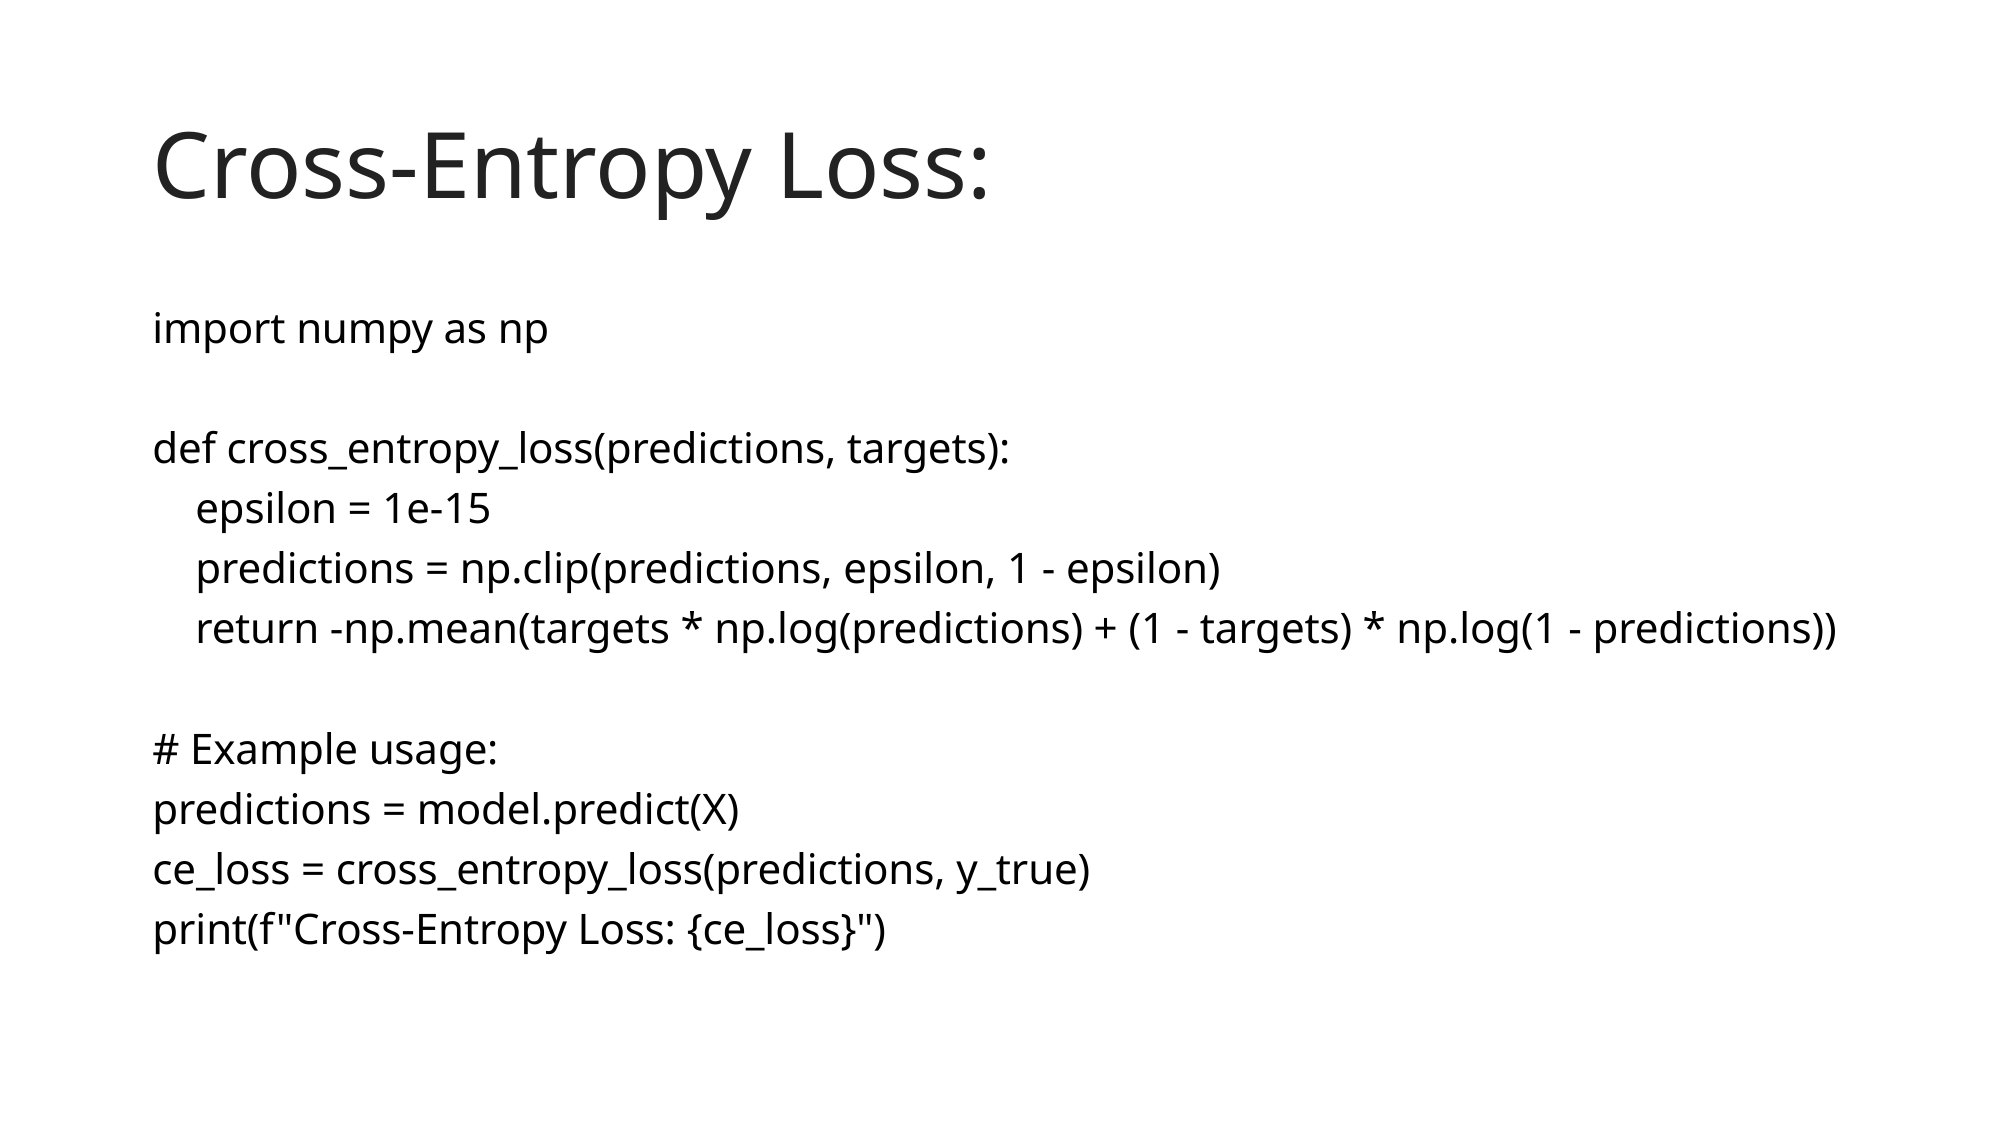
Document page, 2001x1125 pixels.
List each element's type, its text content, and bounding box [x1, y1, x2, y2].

list import numpy as np def cross_entropy_loss(predictions, targets): epsilon = 1e-15 predictions = np.clip(predictions, epsilon, 1 - epsilon) return -np.mean(targets * np.log(predictions) + (1 - targets) * np.log(1 - predictions)) # Example usage: predictions = model.predict(X) ce_loss = cross_entropy_loss(predictions, y_true) print(f"Cross-Entropy Loss: {ce_loss}") [137, 299, 1863, 1014]
title Cross-Entropy Loss: [137, 59, 1863, 278]
